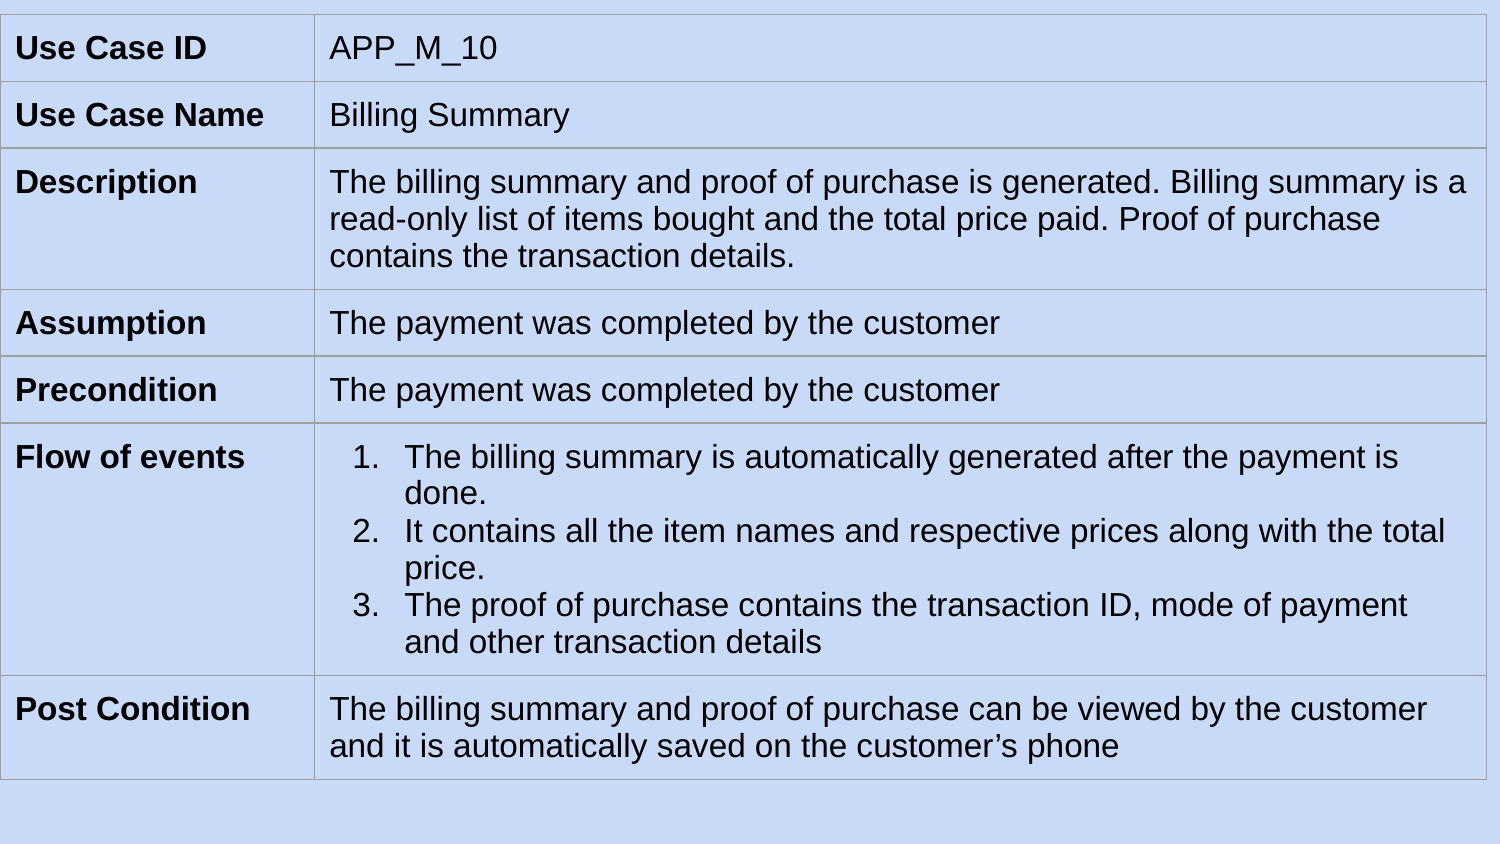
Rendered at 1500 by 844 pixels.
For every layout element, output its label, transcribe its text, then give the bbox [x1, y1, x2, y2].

table_cell The billing summary and proof of purchase is generated. Billing summary is a read-only list of items bought and the total price paid. Proof of purchase contains the transaction details. [315, 149, 1486, 289]
table_cell Use Case Name [1, 82, 314, 147]
table_cell The billing summary is automatically generated after the payment is done. It contains all the item names and respective prices along with the total price. The proof of purchase contains the transaction ID, mode of payment and other transaction details [315, 424, 1486, 675]
table_cell The payment was completed by the customer [315, 290, 1486, 355]
table_cell Flow of events [1, 424, 314, 675]
table_cell Description [1, 149, 314, 289]
table_cell The payment was completed by the customer [315, 357, 1486, 422]
table_header Use Case ID [1, 15, 314, 81]
table_cell Billing Summary [315, 82, 1486, 147]
table_cell Post Condition [1, 676, 314, 779]
table_cell Precondition [1, 357, 314, 422]
table_cell Assumption [1, 290, 314, 355]
table_cell The billing summary and proof of purchase can be viewed by the customer and it is automatically saved on the customer’s phone [315, 676, 1486, 779]
table_header APP_M_10 [315, 15, 1486, 81]
